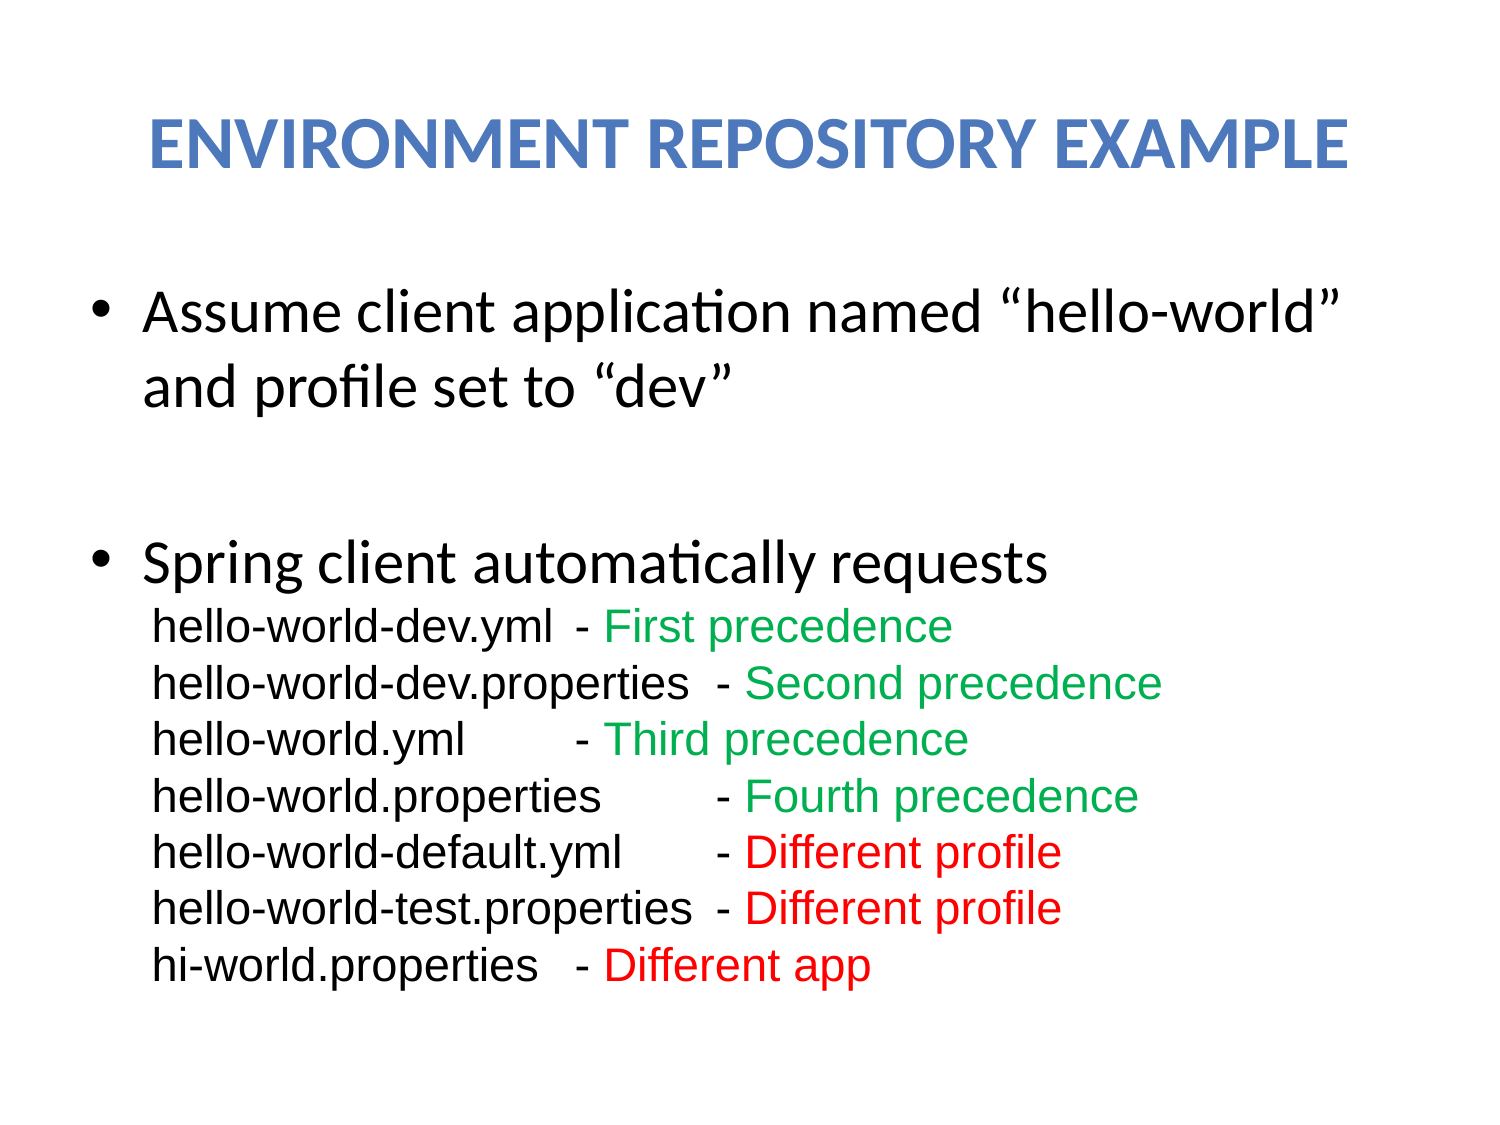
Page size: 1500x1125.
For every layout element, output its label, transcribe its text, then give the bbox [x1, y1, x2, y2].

list Assume client application named “hello-world” and profile set to “dev” Spring client automatically requests hello-world-dev.yml - First precedence hello-world-dev.properties - Second precedence hello-world.yml - Third precedence hello-world.properties - Fourth precedence hello-world-default.yml - Different profile hello-world-test.properties - Different profile hi-world.properties - Different app [75, 262, 1425, 1005]
title Environment Repository Example [75, 45, 1425, 233]
